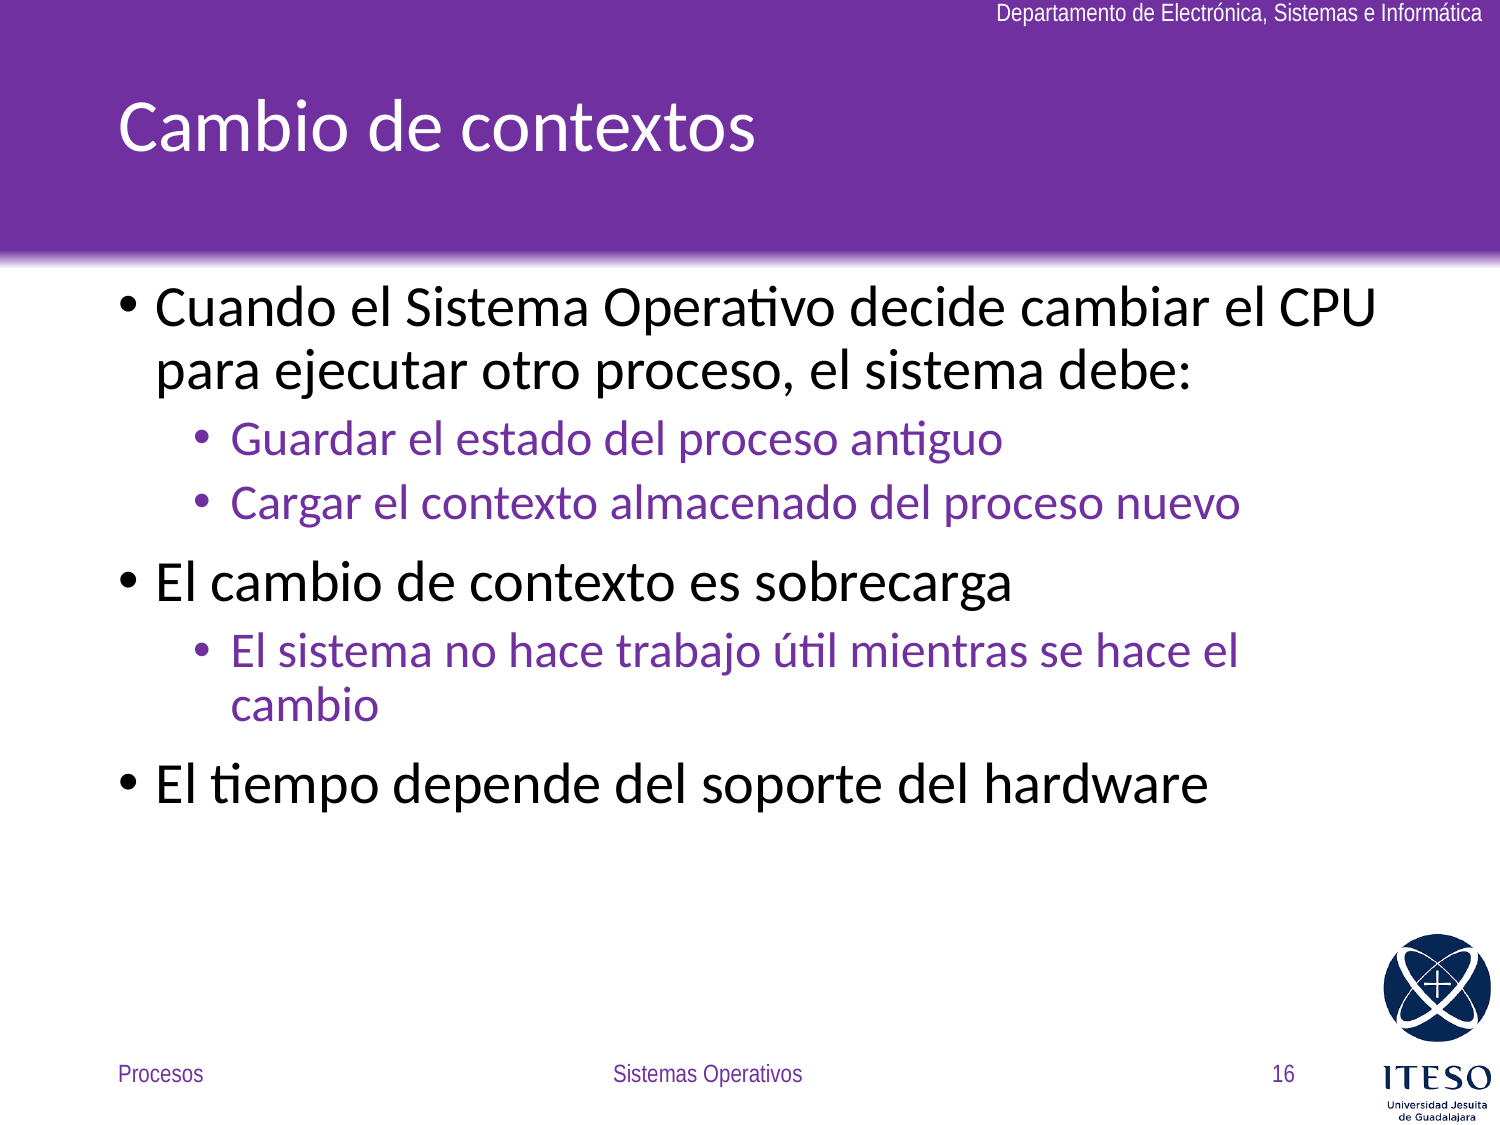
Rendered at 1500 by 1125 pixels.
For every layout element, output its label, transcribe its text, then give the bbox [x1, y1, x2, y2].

slide_number Procesos [103, 1042, 441, 1103]
picture [1383, 934, 1491, 1122]
list Cuando el Sistema Operativo decide cambiar el CPU para ejecutar otro proceso, el sistema debe: Guardar el estado del proceso antiguo Cargar el contexto almacenado del proceso nuevo El cambio de contexto es sobrecarga El sistema no hace trabajo útil mientras se hace el cambio El tiempo depende del soporte del hardware [103, 268, 1397, 1014]
title Cambio de contextos [103, 23, 1397, 232]
footer Sistemas Operativos [454, 1042, 962, 1103]
slide_number 16 [972, 1042, 1310, 1103]
